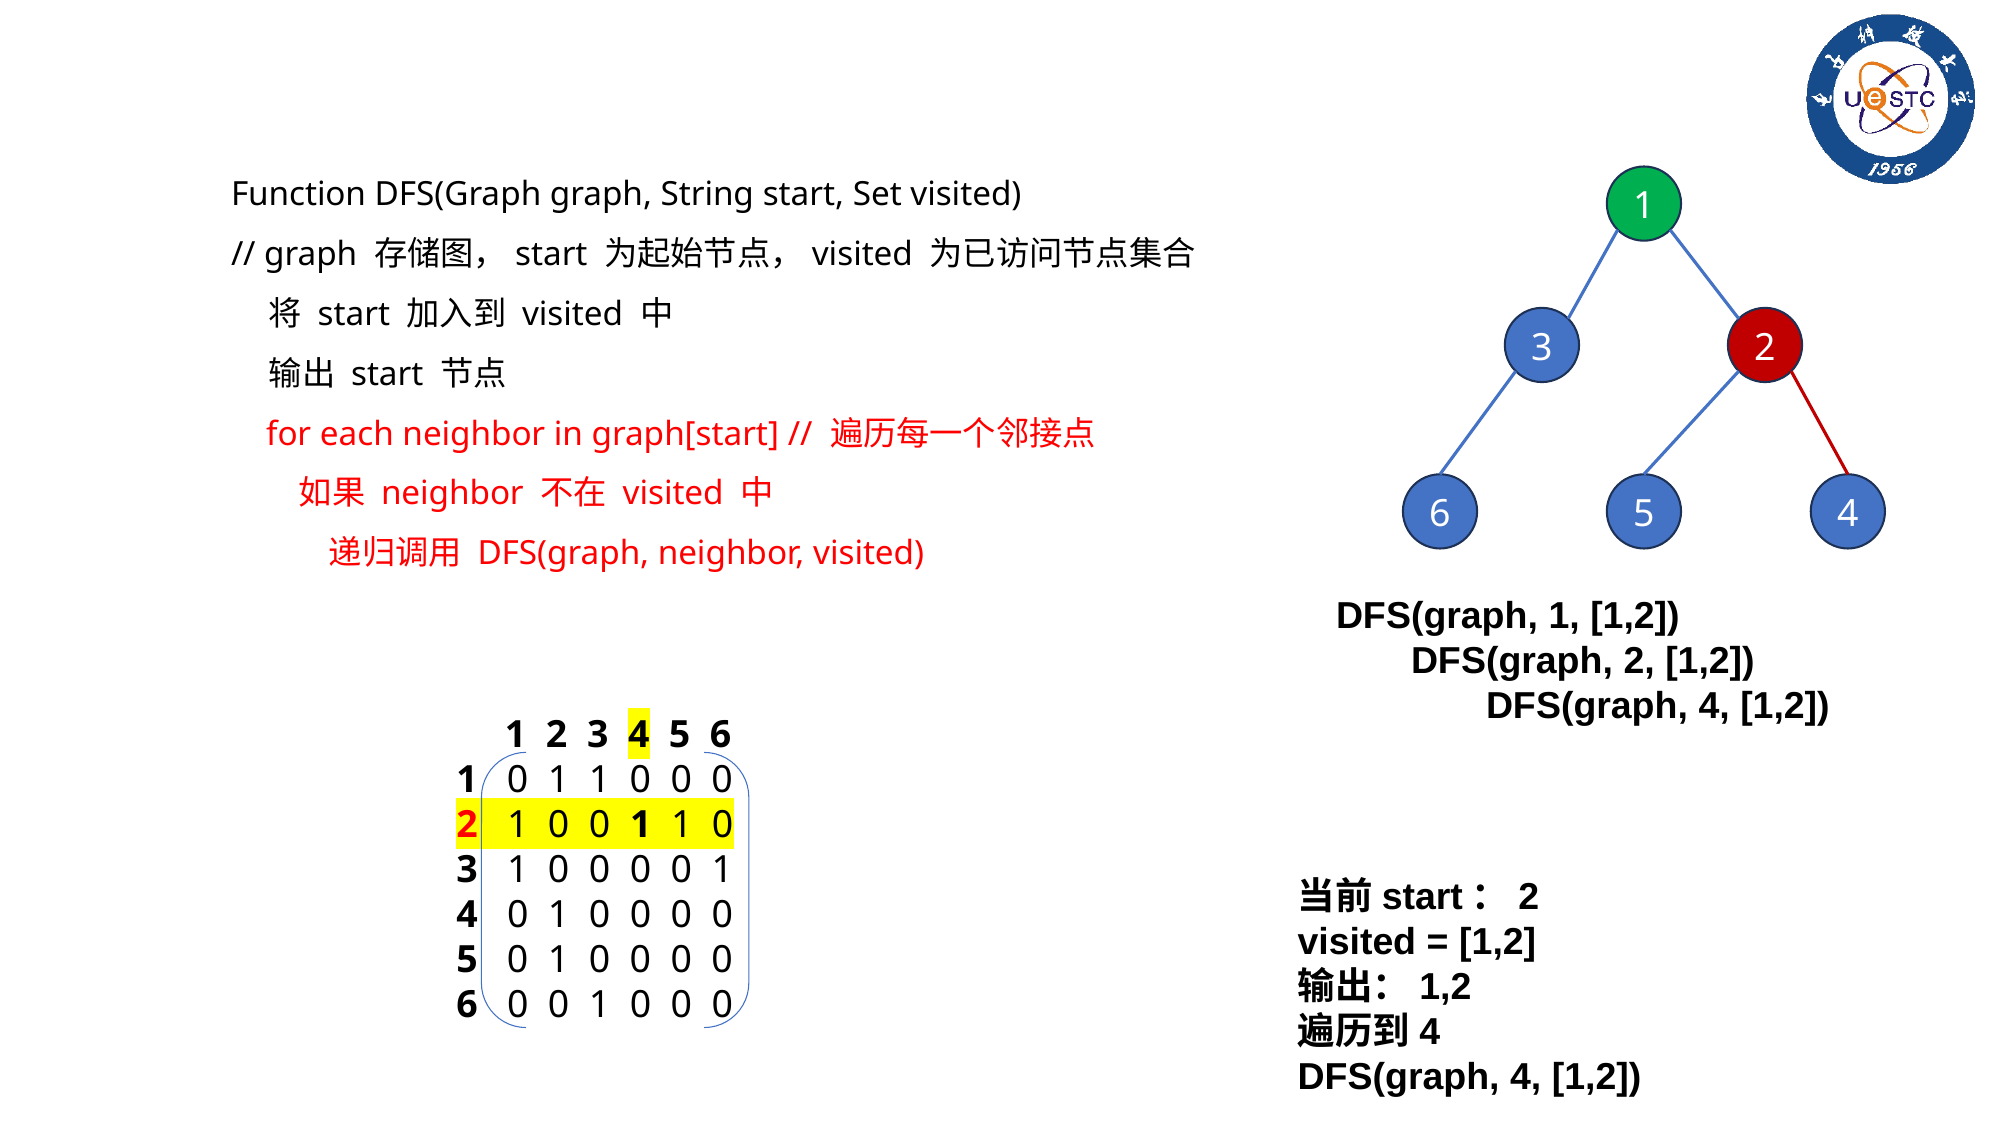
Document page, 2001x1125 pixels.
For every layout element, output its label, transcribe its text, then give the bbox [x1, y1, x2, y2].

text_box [1791, 371, 1848, 475]
text_box Function DFS(Graph graph, String start, Set visited) // graph 存储图，start 为起始节点，visited 为已访问节点集合 将 start 加入到 visited 中 输出 start 节点 for each neighbor in graph[start] // 遍历每一个邻接点 如果 neighbor 不在 visited 中 递归调用 DFS(graph, neighbor, visited) [216, 145, 1414, 579]
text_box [1568, 229, 1618, 319]
picture [1797, 4, 1986, 193]
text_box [1439, 371, 1516, 475]
text_box DFS(graph, 1, [1,2]) DFS(graph, 2, [1,2]) DFS(graph, 4, [1,2]) [1321, 584, 1903, 824]
text_box 当前start：2 visited = [1,2] 输出：1,2 遍历到4 DFS(graph, 4, [1,2]) [1283, 864, 1986, 1105]
text_box 4 [1809, 473, 1887, 550]
text_box [480, 751, 750, 1029]
text_box 3 [1503, 306, 1581, 384]
text_box 2 [1726, 306, 1804, 384]
text_box 1 2 3 4 5 6 1 0 1 1 0 0 0 2 1 0 0 1 1 0 3 1 0 0 0 0 1 4 0 1 0 0 0 0 5 0 1 0 0 0 0 6 0 0 1 0 0 0 [441, 702, 945, 1033]
text_box 5 [1605, 473, 1683, 550]
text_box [1670, 229, 1739, 319]
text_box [1643, 371, 1739, 475]
text_box 1 [1605, 165, 1683, 242]
text_box 6 [1401, 473, 1479, 550]
